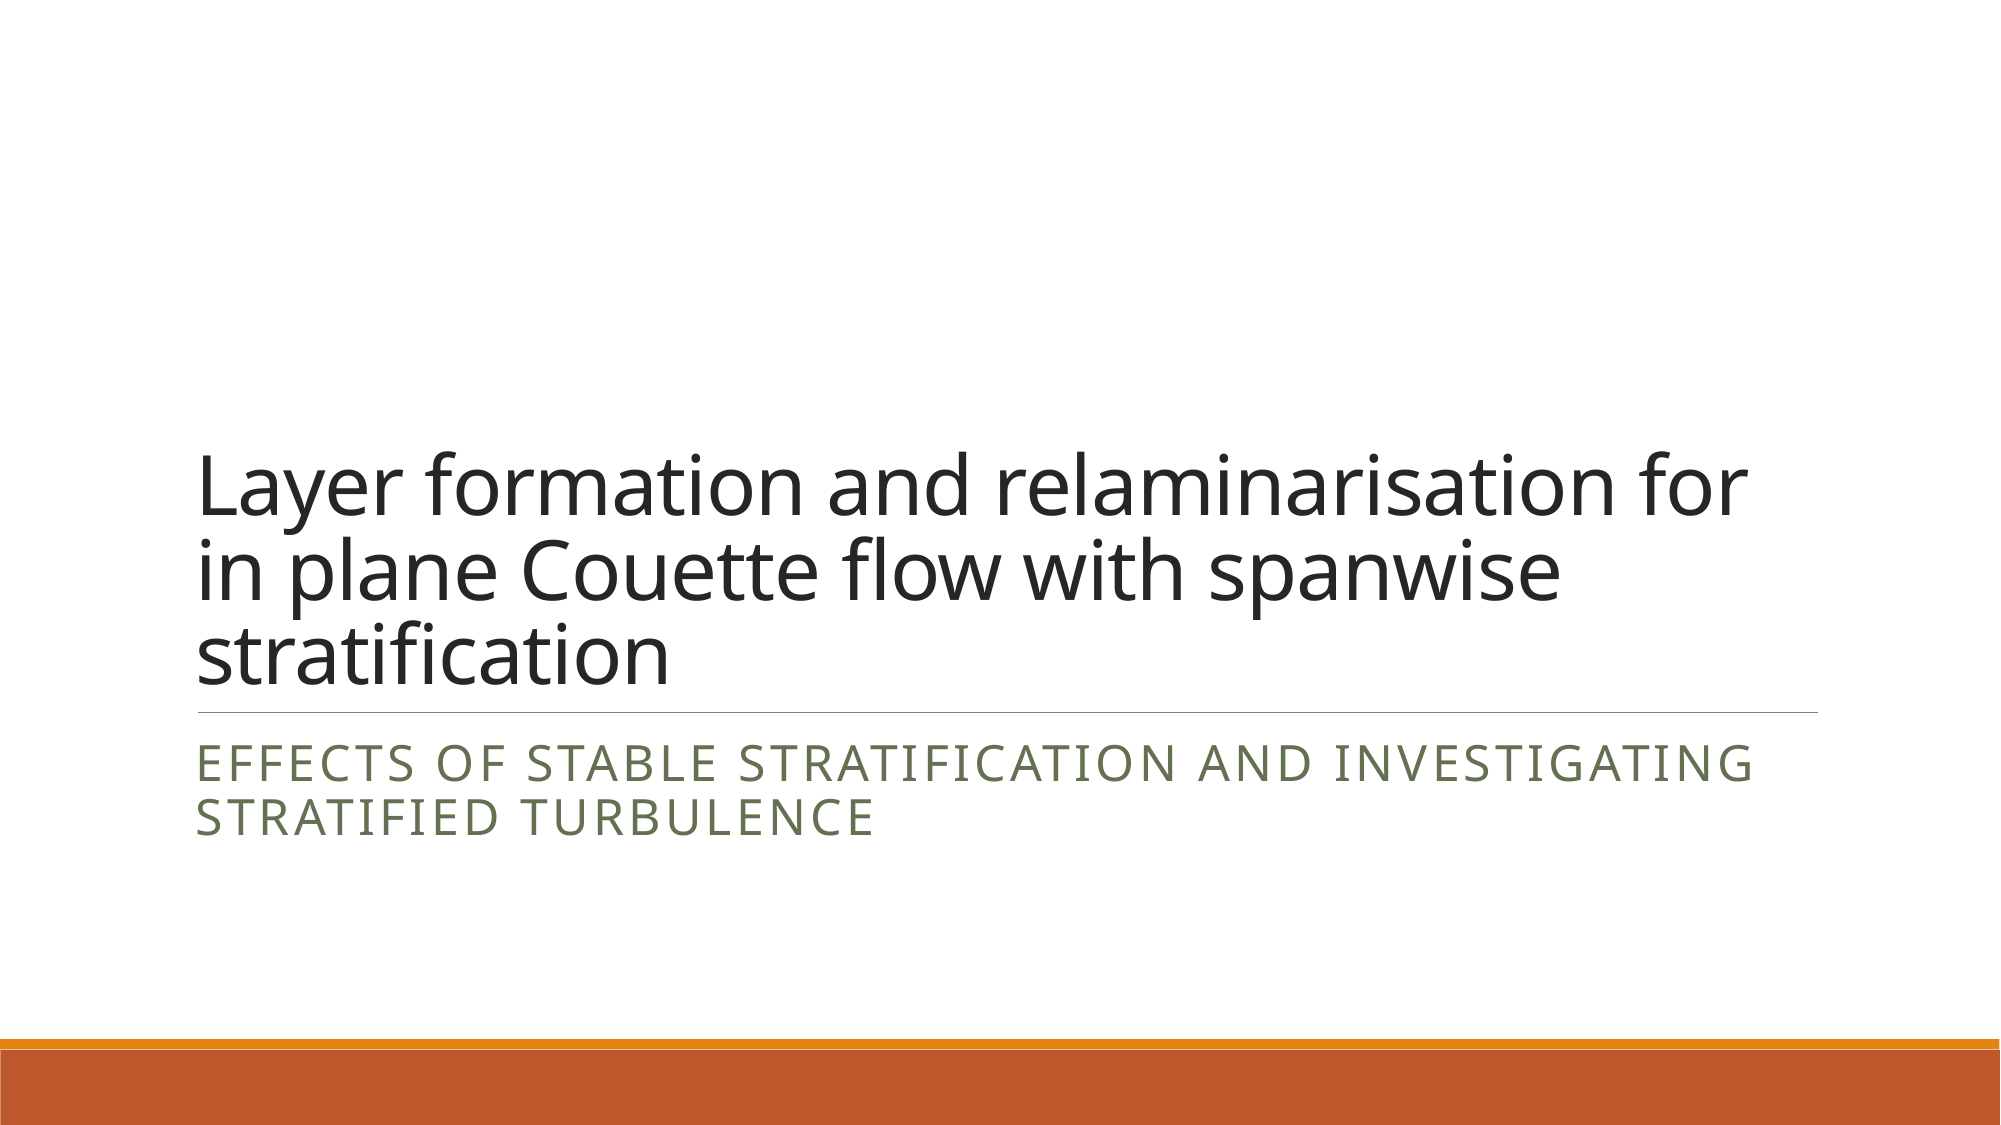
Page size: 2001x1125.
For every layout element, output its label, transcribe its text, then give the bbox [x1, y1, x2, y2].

title Layer formation and relaminarisation for in plane Couette flow with spanwise stratification [180, 124, 1830, 710]
subtitle Effects of stable stratification and investigating stratified turbulence [180, 730, 1831, 919]
